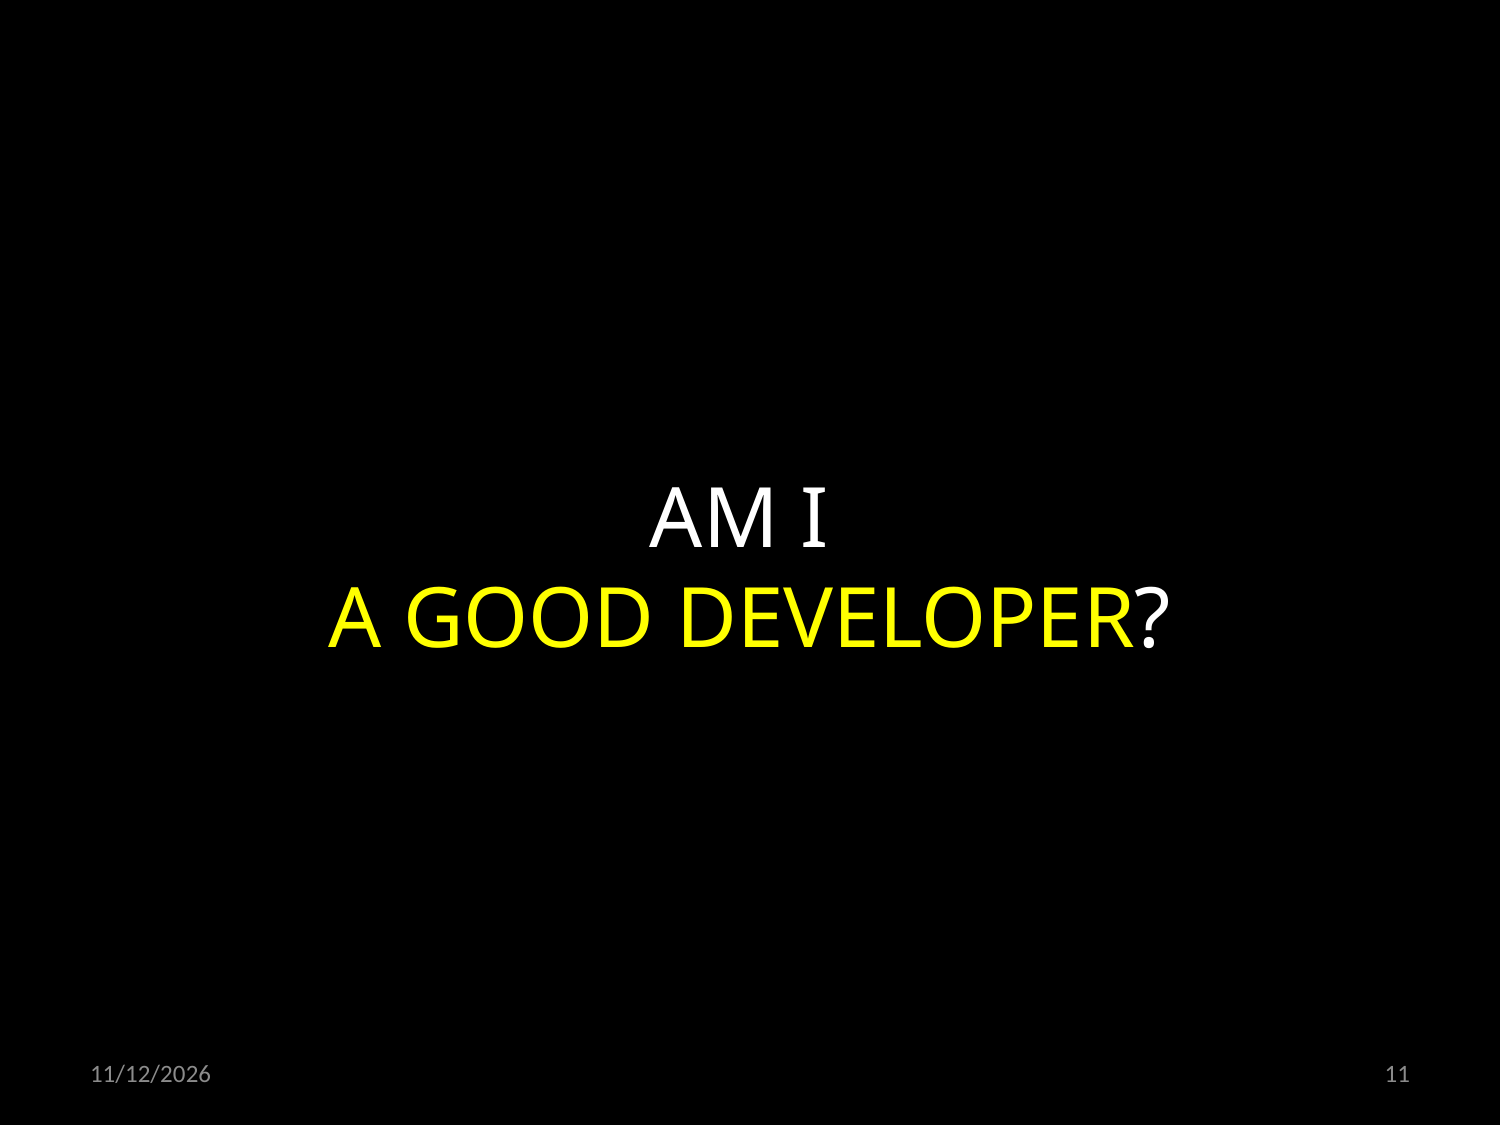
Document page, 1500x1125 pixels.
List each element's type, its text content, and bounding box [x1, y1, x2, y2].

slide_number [75, 1042, 425, 1103]
list AM I A GOOD DEVELOPER? [247, 457, 1253, 559]
slide_number 11 [1074, 1042, 1425, 1103]
